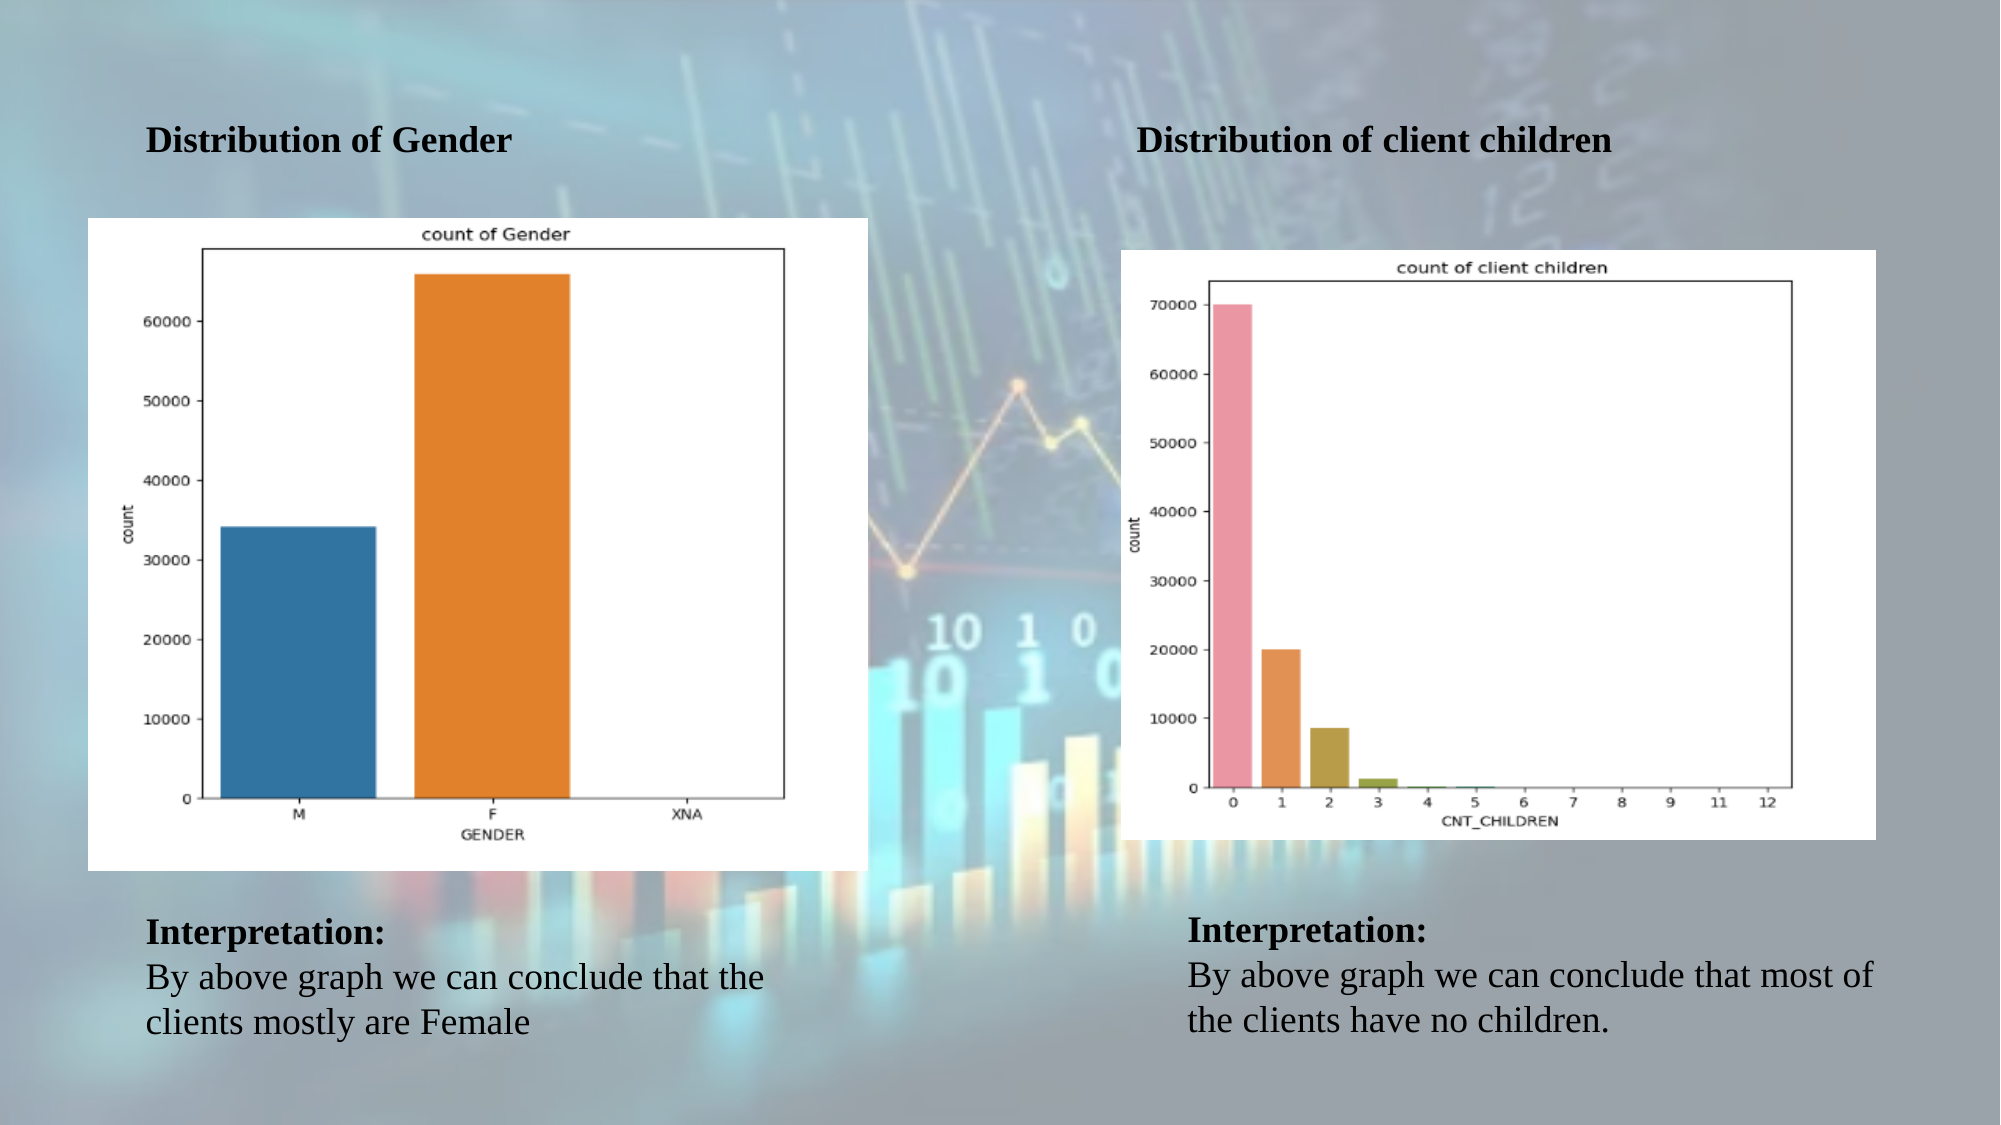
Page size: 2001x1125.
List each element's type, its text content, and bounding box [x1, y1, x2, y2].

text_box Interpretation: By above graph we can conclude that most of the clients have no children. [1172, 897, 1921, 1048]
text_box Distribution of Gender [130, 107, 782, 213]
picture [88, 218, 868, 871]
text_box Distribution of client children [1121, 107, 1672, 213]
picture [1121, 250, 1876, 840]
text_box Interpretation: By above graph we can conclude that the clients mostly are Female [130, 899, 826, 1095]
